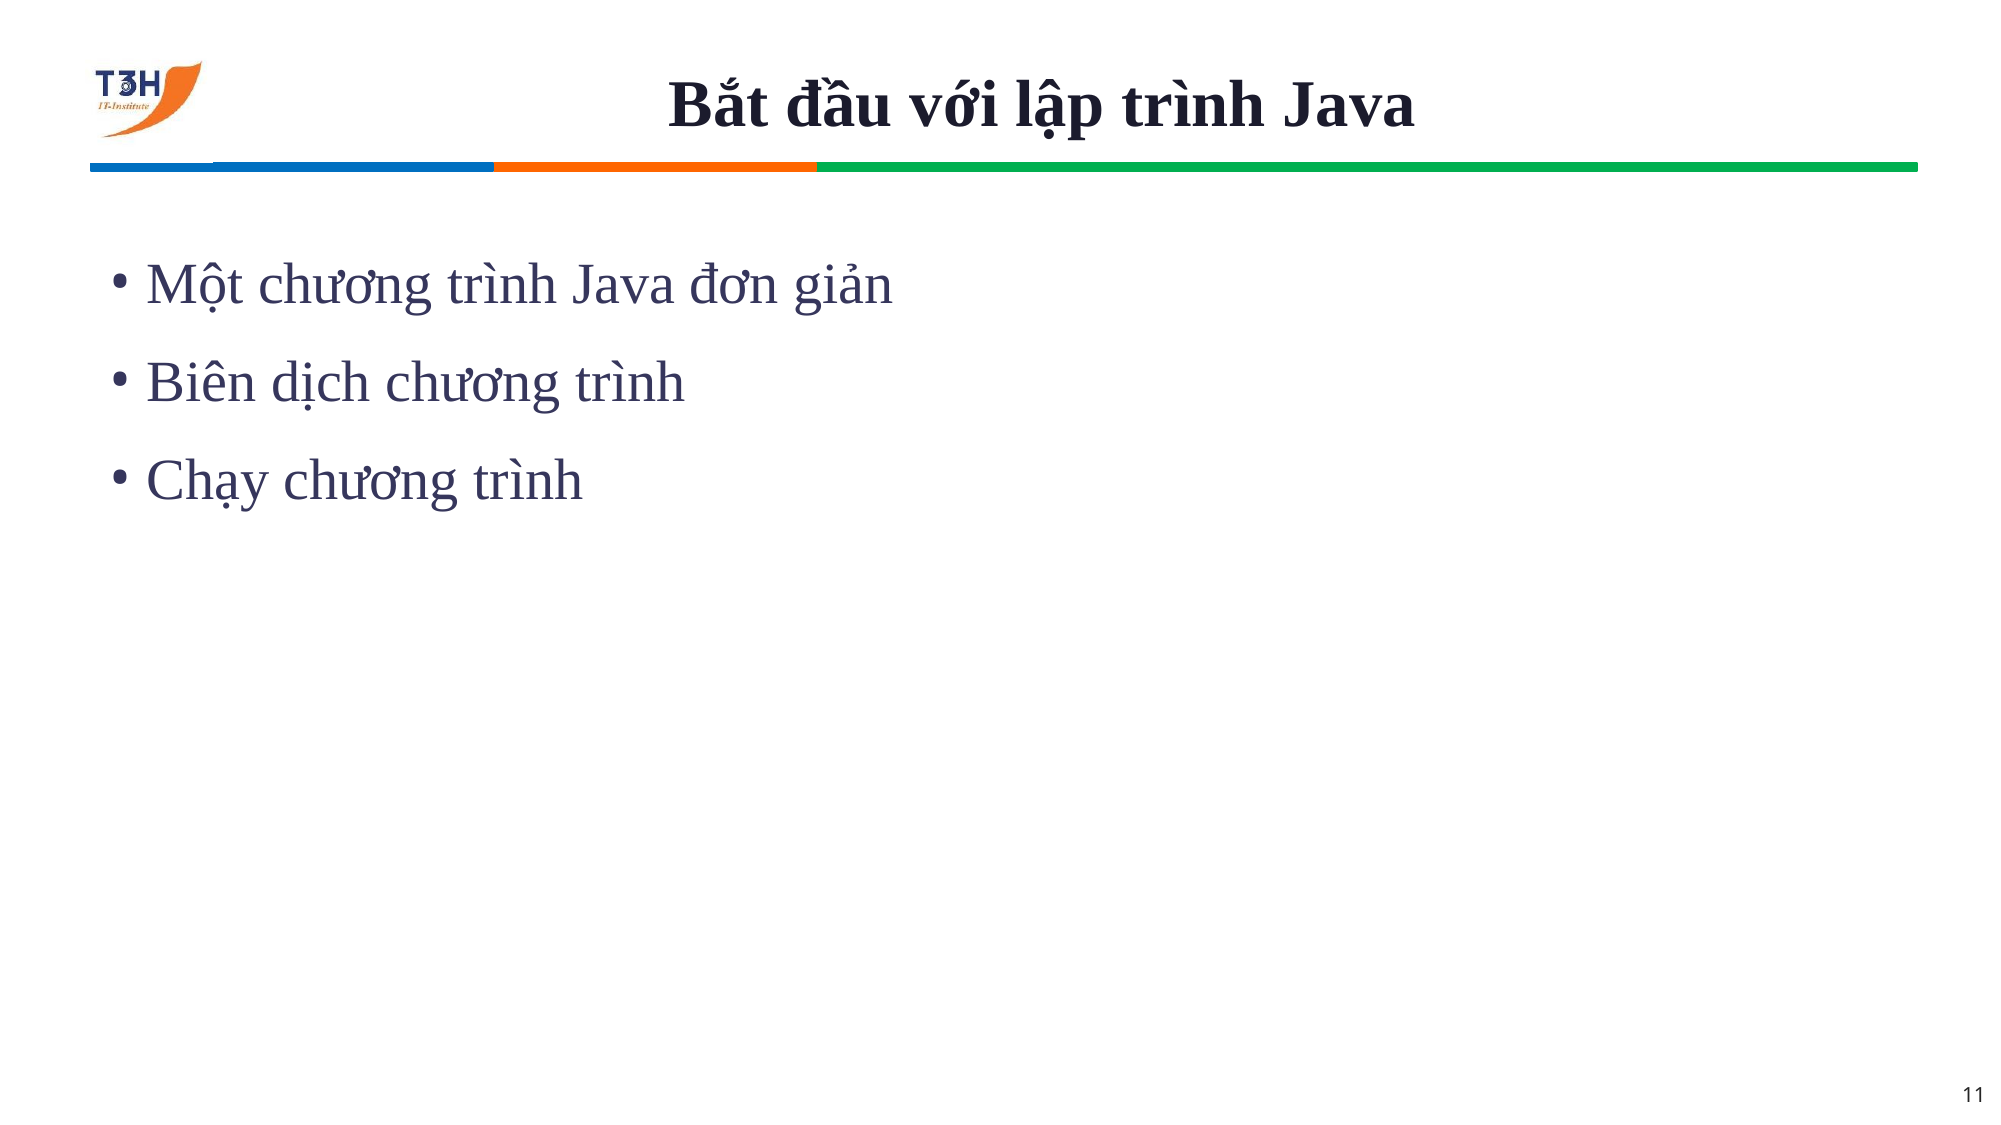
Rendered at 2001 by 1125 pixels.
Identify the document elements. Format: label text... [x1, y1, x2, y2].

text_box 11 [1955, 1081, 1992, 1111]
text_box Một chương trình Java đơn giản Biên dịch chương trình Chạy chương trình [107, 215, 898, 512]
title Bắt đầu với lập trình Java [666, 57, 1418, 248]
picture [85, 35, 213, 163]
